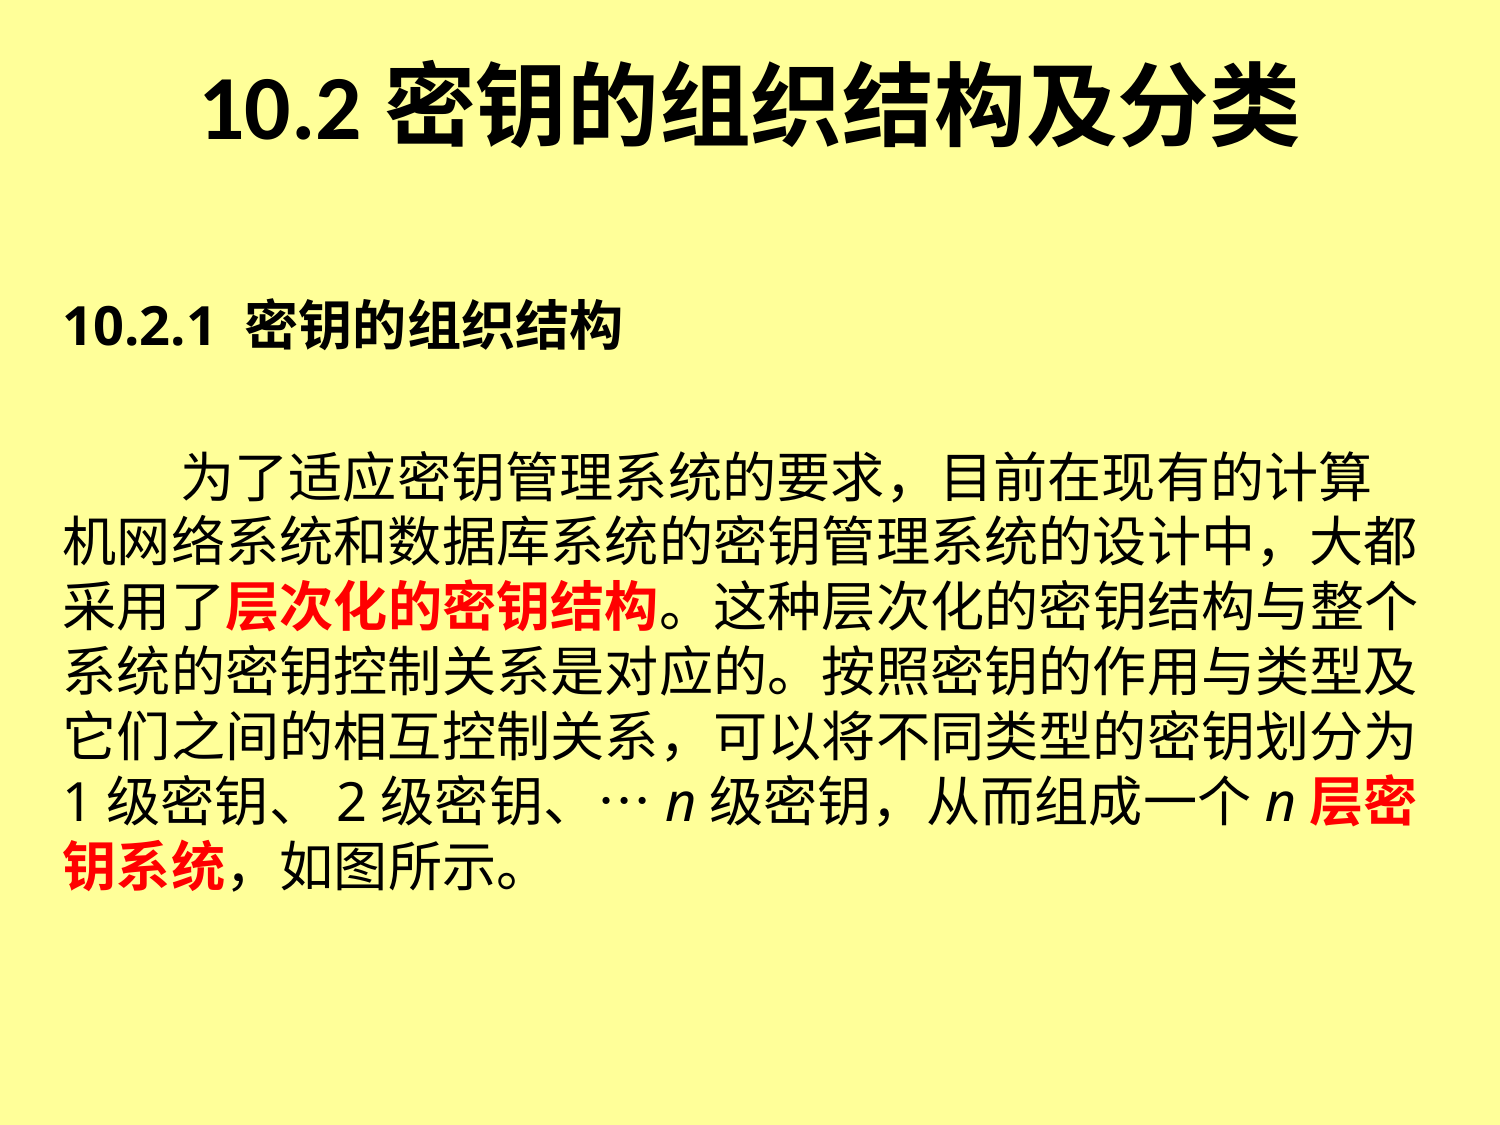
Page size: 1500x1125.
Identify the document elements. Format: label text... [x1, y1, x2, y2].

list 10.2.1 密钥的组织结构 为了适应密钥管理系统的要求，目前在现有的计算机网络系统和数据库系统的密钥管理系统的设计中，大都采用了层次化的密钥结构。这种层次化的密钥结构与整个系统的密钥控制关系是对应的。按照密钥的作用与类型及它们之间的相互控制关系，可以将不同类型的密钥划分为1级密钥、2级密钥、…n级密钥，从而组成一个n层密钥系统，如图所示。 [47, 208, 1436, 1000]
title 10.2密钥的组织结构及分类 [112, 20, 1388, 185]
